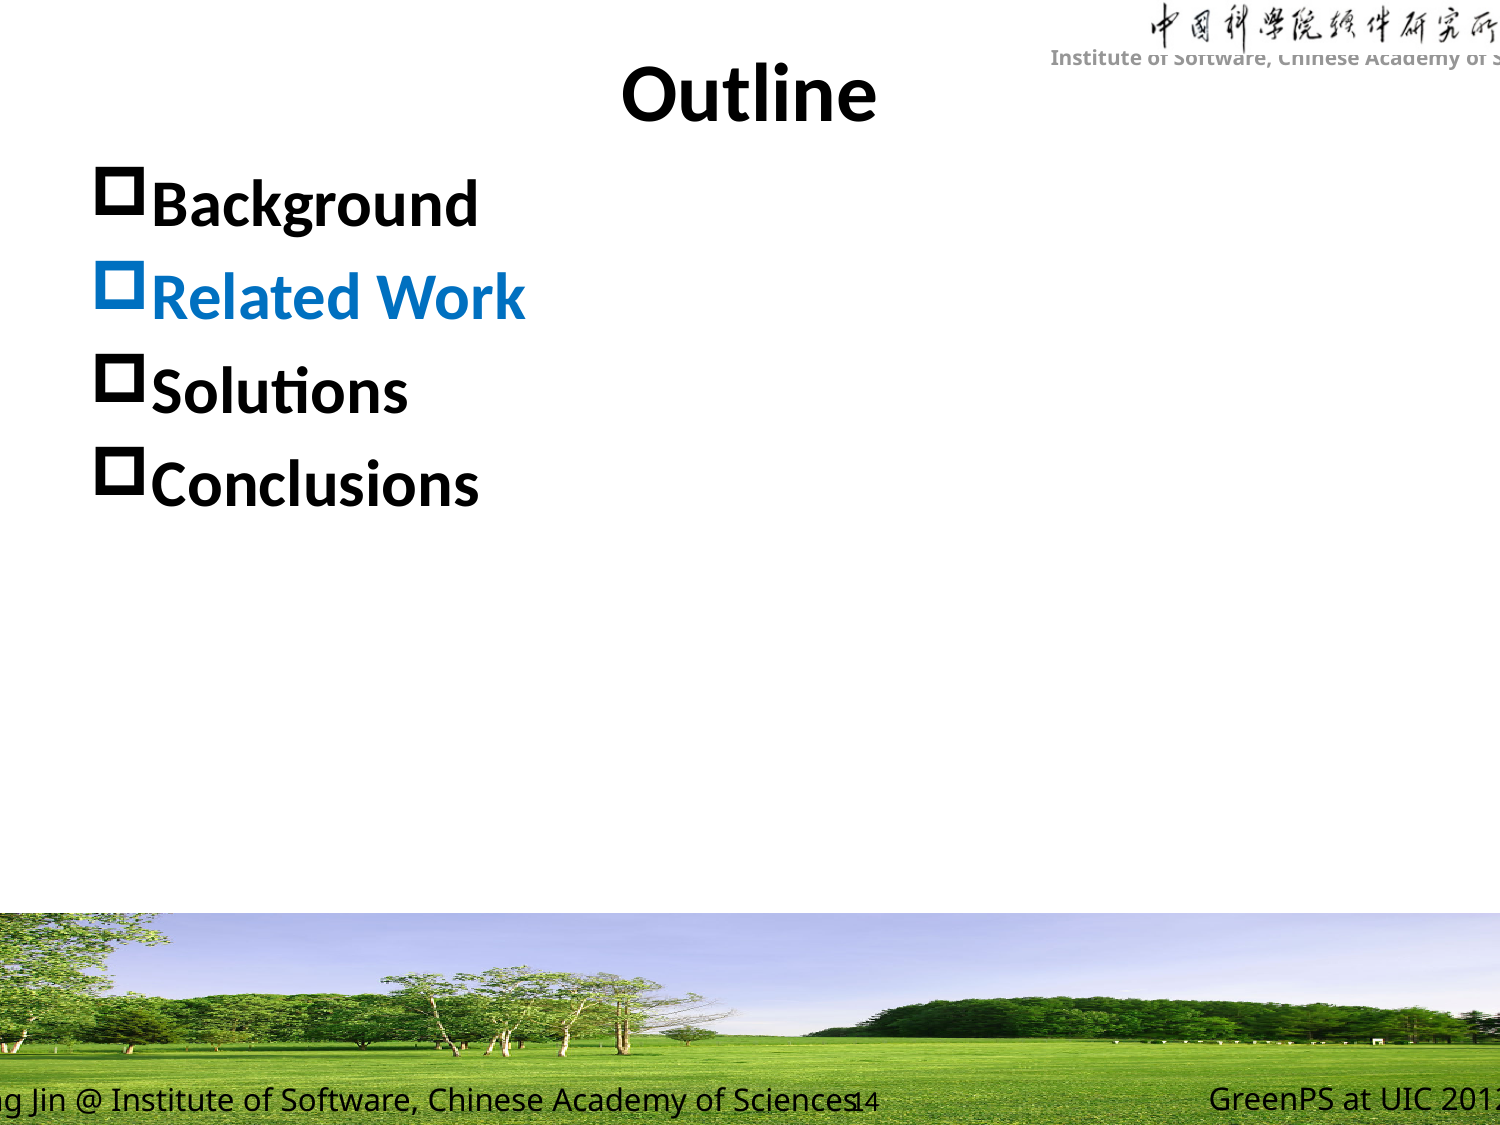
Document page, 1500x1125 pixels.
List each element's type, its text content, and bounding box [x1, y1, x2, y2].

picture [1148, 0, 1500, 55]
picture [0, 913, 1500, 1125]
list Background Related Work Solutions Conclusions [75, 152, 1425, 919]
title Outline [75, 23, 1425, 152]
